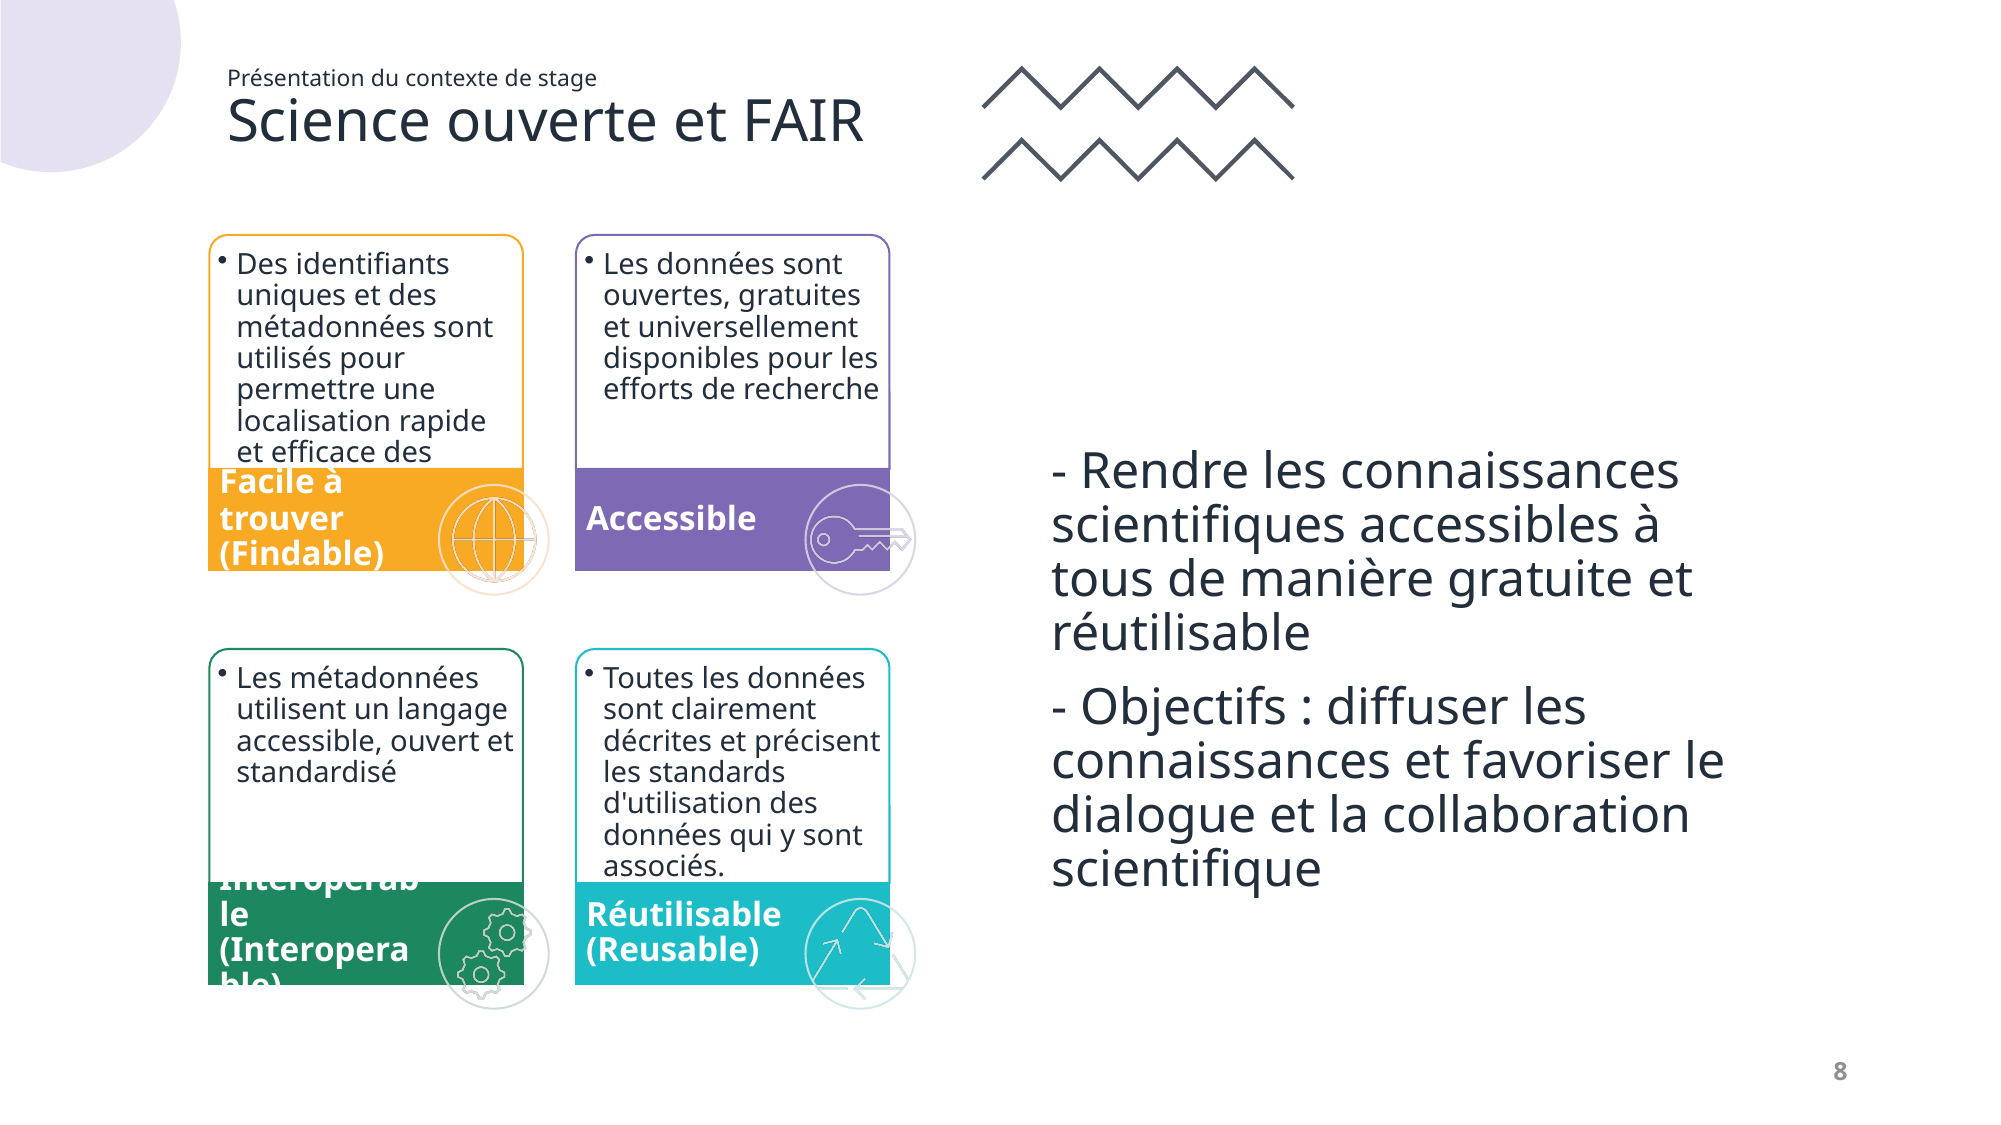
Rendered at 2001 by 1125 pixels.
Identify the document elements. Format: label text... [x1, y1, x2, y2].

slide_number 8 [1412, 1042, 1863, 1103]
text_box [108, 234, 1016, 1010]
list - Rendre les connaissances scientifiques accessibles à tous de manière gratuite et réutilisable - Objectifs : diffuser les connaissances et favoriser le dialogue et la collaboration scientifique [1036, 437, 1743, 978]
title Présentation du contexte de stage Science ouverte et FAIR [212, 58, 893, 234]
